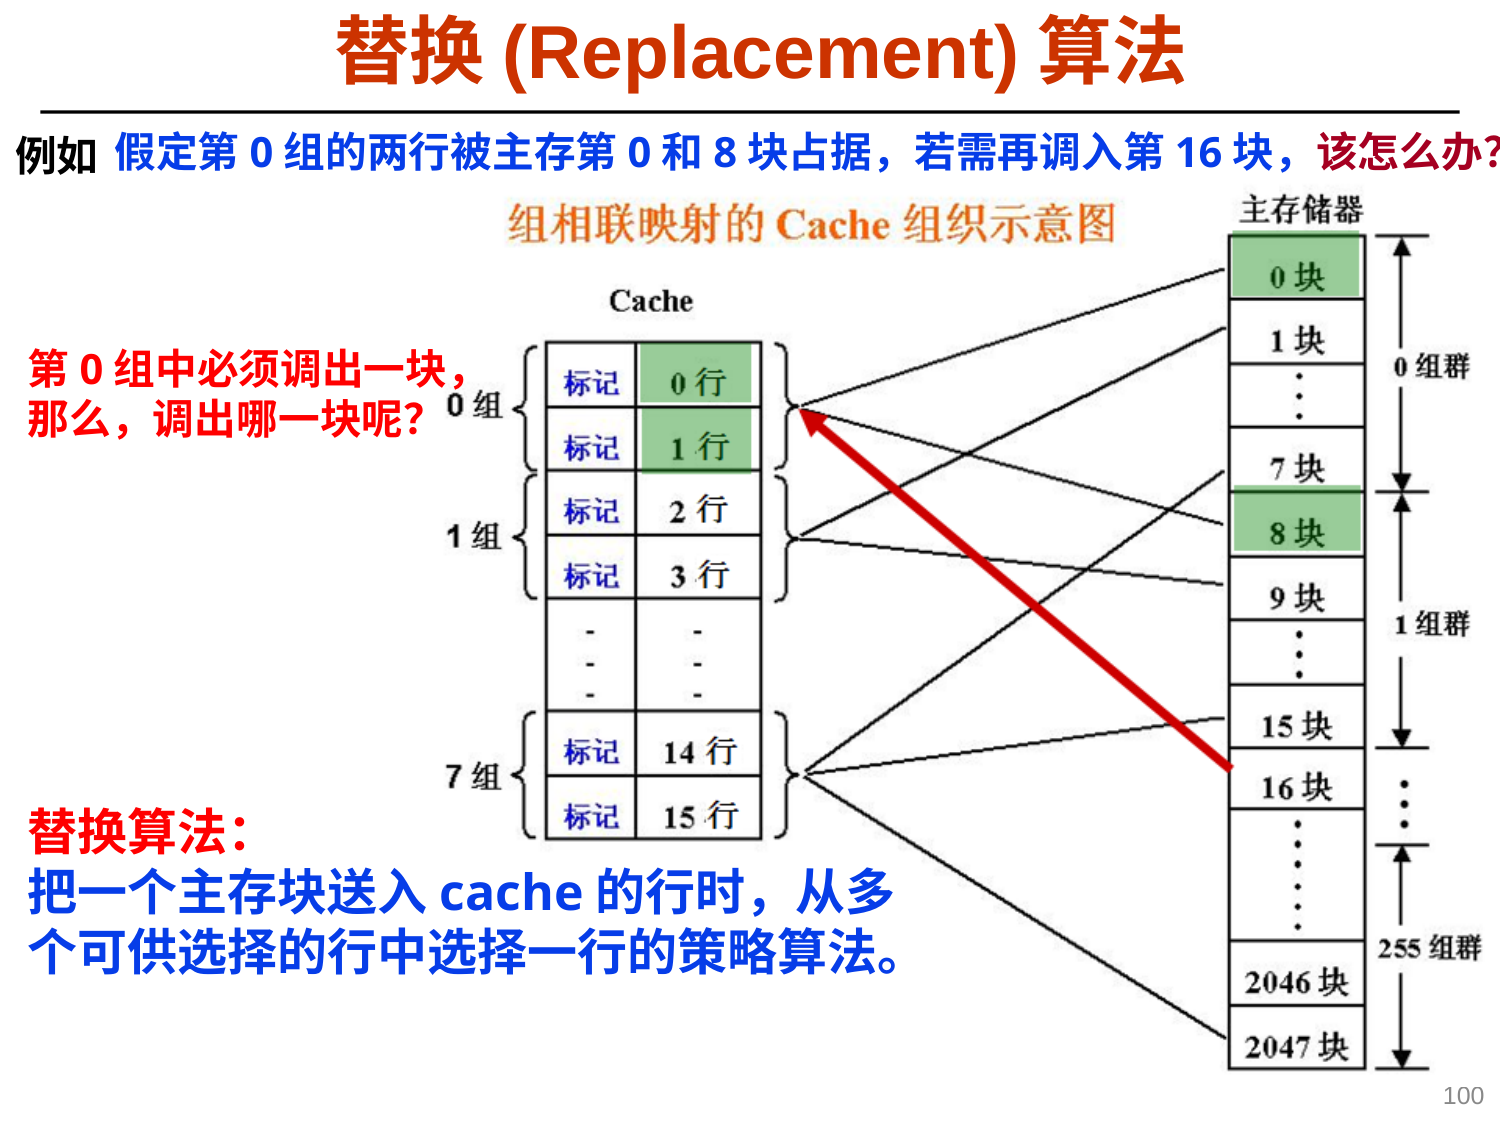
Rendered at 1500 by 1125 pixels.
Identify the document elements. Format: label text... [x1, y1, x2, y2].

text_box 假定第0组的两行被主存第0和8块占据，若需再调入第16块，该怎么办？ [114, 125, 1484, 176]
text_box 替换算法： 把一个主存块送入cache的行时，从多个可供选择的行中选择一行的策略算法。 [12, 793, 439, 989]
slide_number 100 [1162, 1088, 1500, 1125]
text_box 第0组中必须调出一块，那么，调出哪一块呢？ [12, 335, 439, 450]
picture [439, 176, 1500, 1088]
text_box 例如 [0, 117, 114, 188]
text_box 替换(Replacement)算法 [38, 8, 1484, 102]
